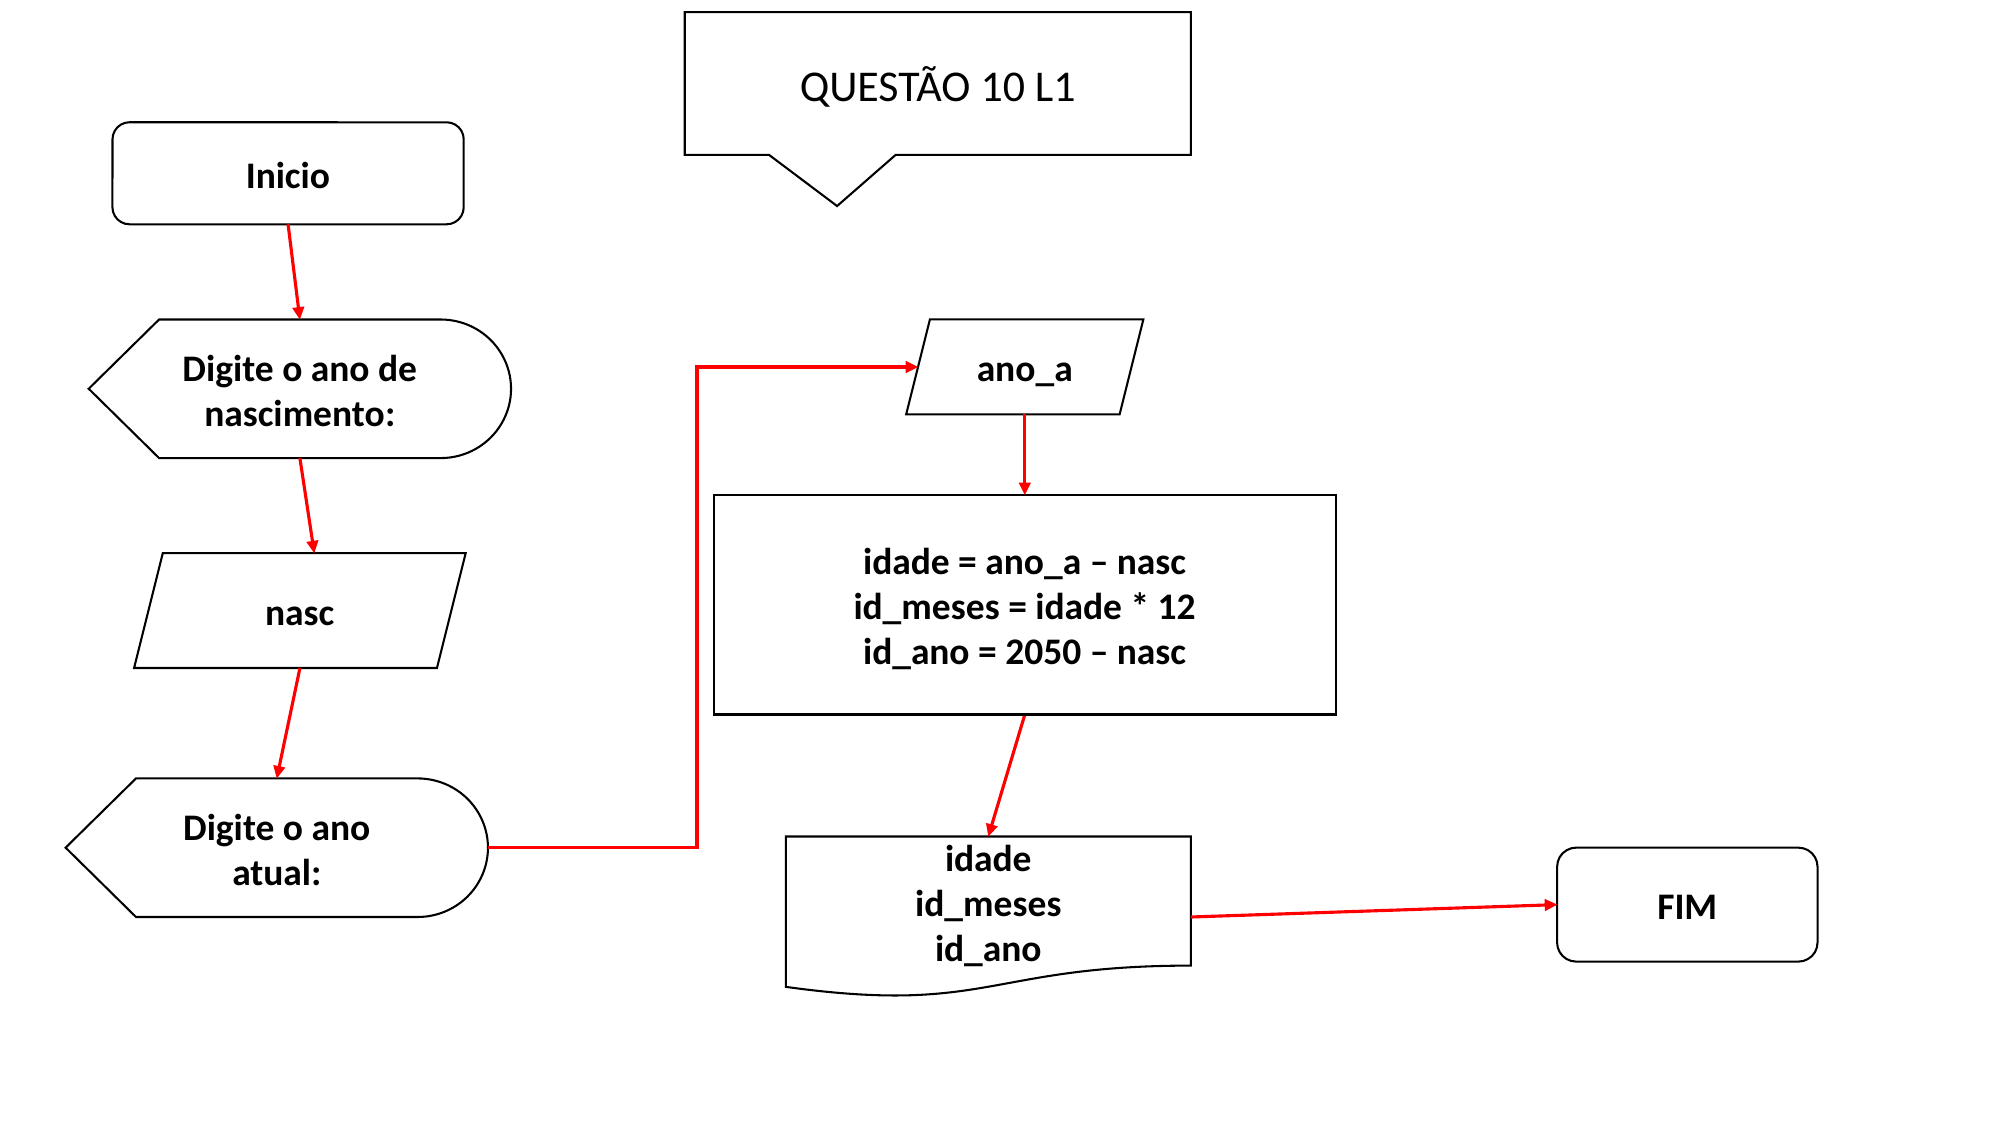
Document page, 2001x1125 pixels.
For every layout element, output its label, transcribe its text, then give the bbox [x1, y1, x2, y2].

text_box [276, 667, 300, 779]
text_box nasc [132, 552, 467, 670]
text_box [488, 366, 919, 848]
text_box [299, 457, 315, 554]
text_box FIM [1556, 846, 1819, 963]
text_box Inicio [111, 121, 465, 226]
text_box idade id_meses id_ano [784, 835, 1192, 997]
text_box Digite o ano atual: [64, 777, 489, 919]
text_box ano_a [917, 318, 1145, 416]
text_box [288, 224, 300, 320]
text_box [988, 714, 1025, 837]
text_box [1190, 904, 1558, 917]
text_box idade = ano_a – nasc id_meses = idade * 12 id_ano = 2050 – nasc [919, 494, 1337, 716]
text_box QUESTÃO 10 L1 [683, 11, 1192, 208]
text_box Digite o ano de nascimento: [87, 318, 509, 460]
